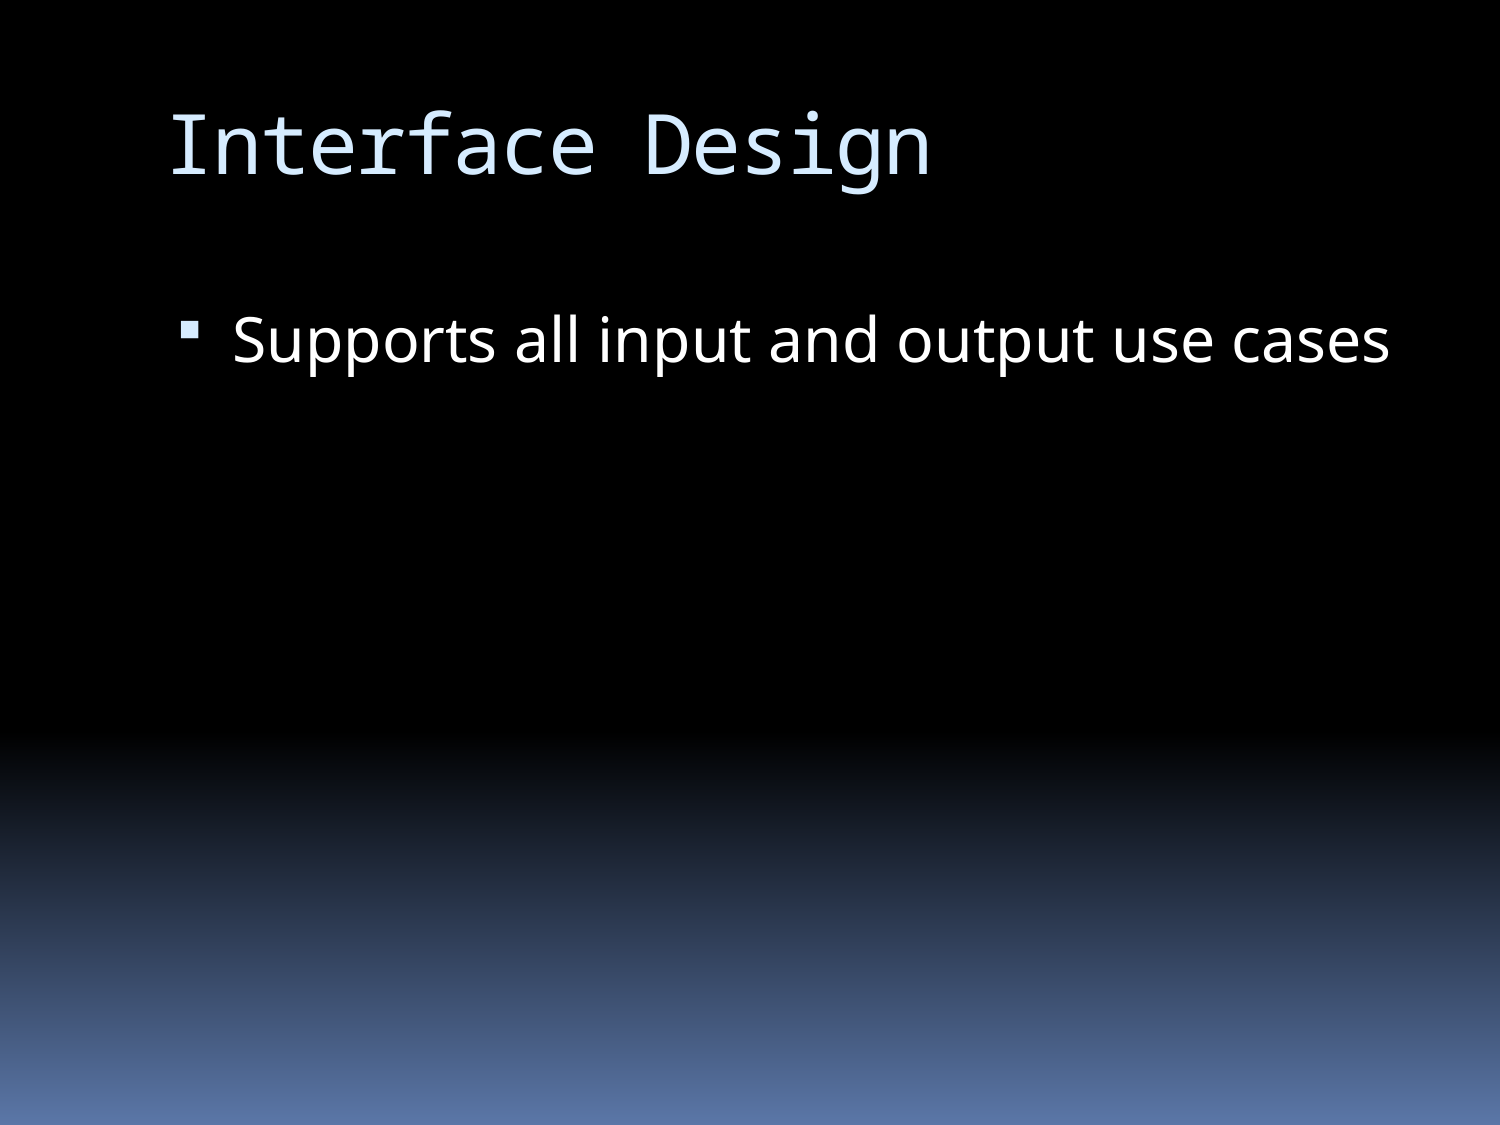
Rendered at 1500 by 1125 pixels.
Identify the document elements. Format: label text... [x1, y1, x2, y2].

list Supports all input and output use cases [150, 292, 1425, 1043]
title Interface Design [150, 83, 1425, 234]
